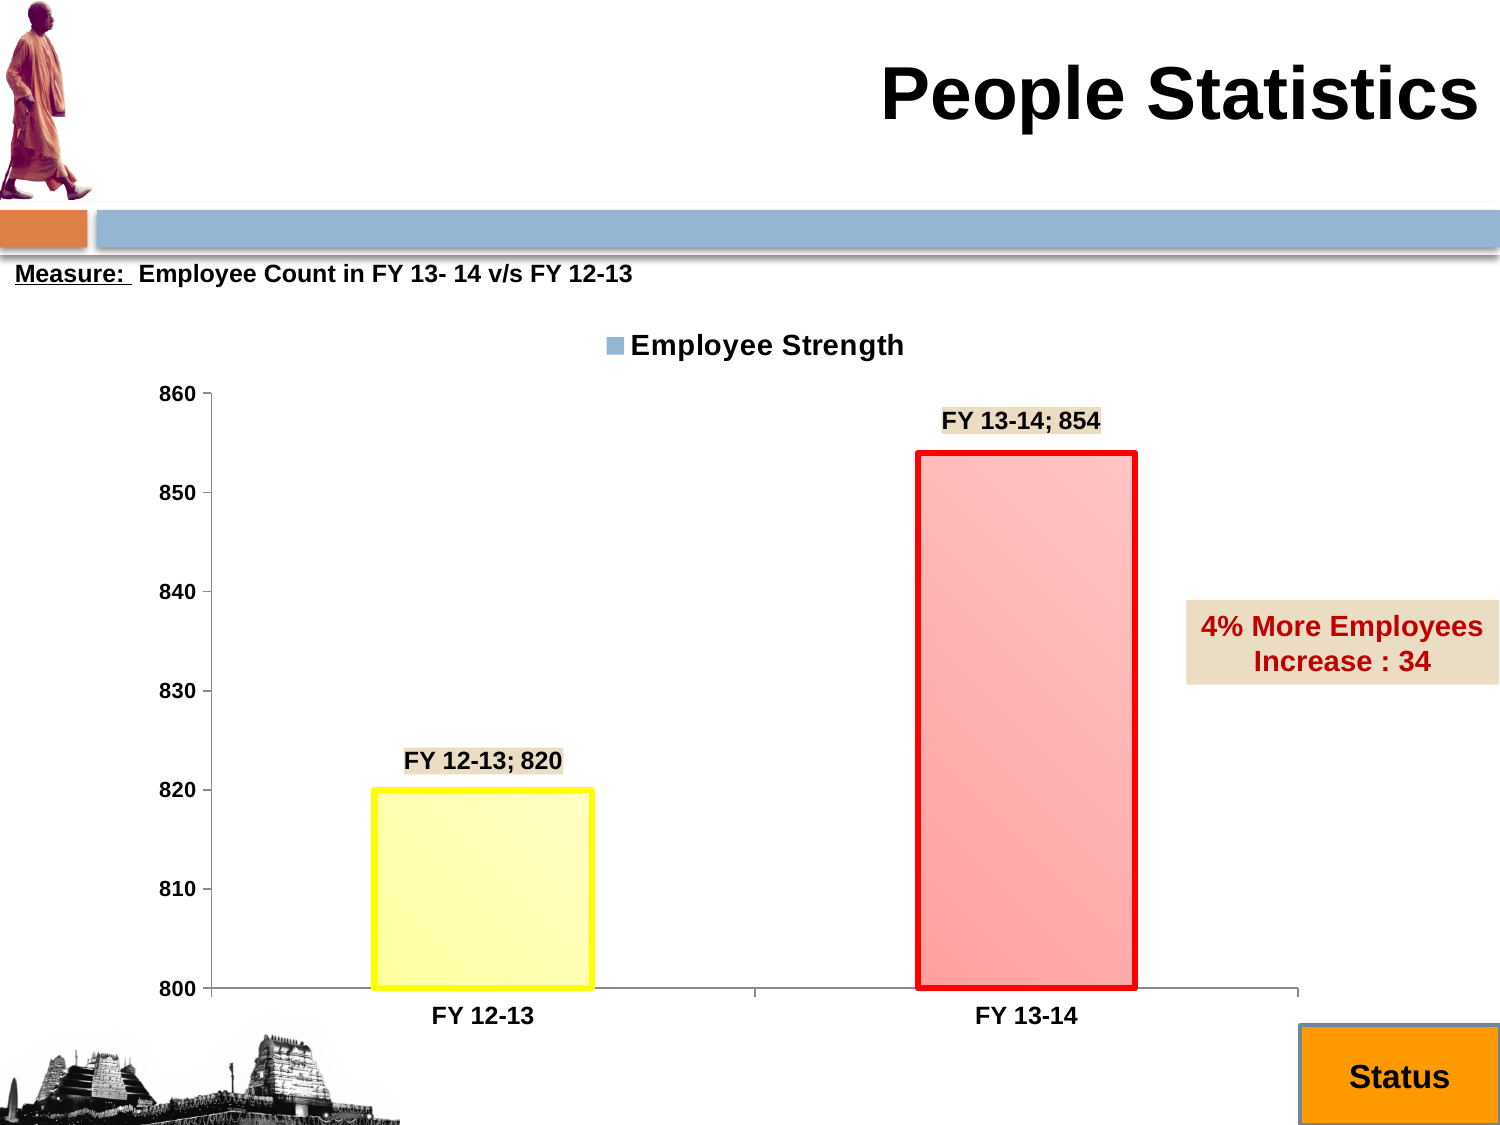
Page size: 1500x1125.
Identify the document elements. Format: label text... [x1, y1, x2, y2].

text_box Measure: Employee Count in FY 13- 14 v/s FY 12-13 [0, 249, 938, 295]
chart [74, 312, 1438, 1076]
text_box People Statistics [865, 37, 1496, 143]
text_box 4% More Employees Increase : 34 [1443, 599, 1499, 685]
picture [0, 0, 100, 200]
text_box Status [1298, 1023, 1500, 1125]
